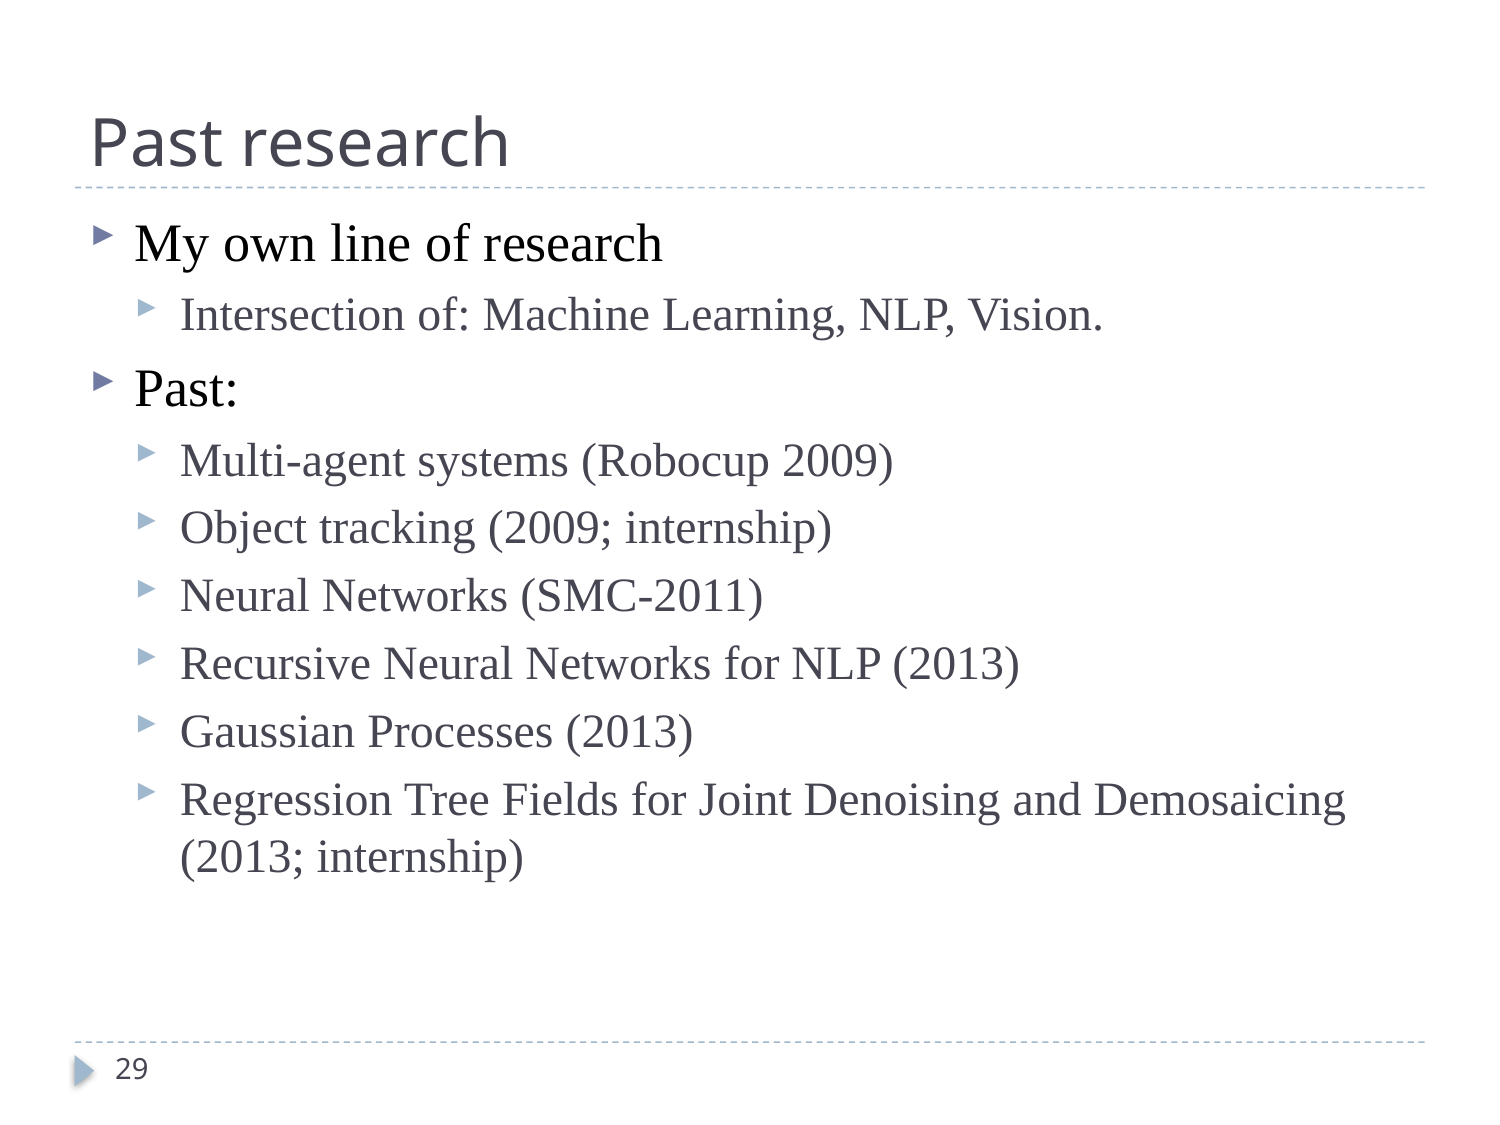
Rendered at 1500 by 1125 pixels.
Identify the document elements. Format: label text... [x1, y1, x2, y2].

title Past research [75, 24, 1425, 188]
list My own line of research Intersection of: Machine Learning, NLP, Vision. Past: Multi-agent systems (Robocup 2009) Object tracking (2009; internship) Neural Networks (SMC-2011) Recursive Neural Networks for NLP (2013) Gaussian Processes (2013) Regression Tree Fields for Joint Denoising and Demosaicing (2013; internship) [75, 200, 1425, 1010]
slide_number 29 [100, 1042, 426, 1103]
